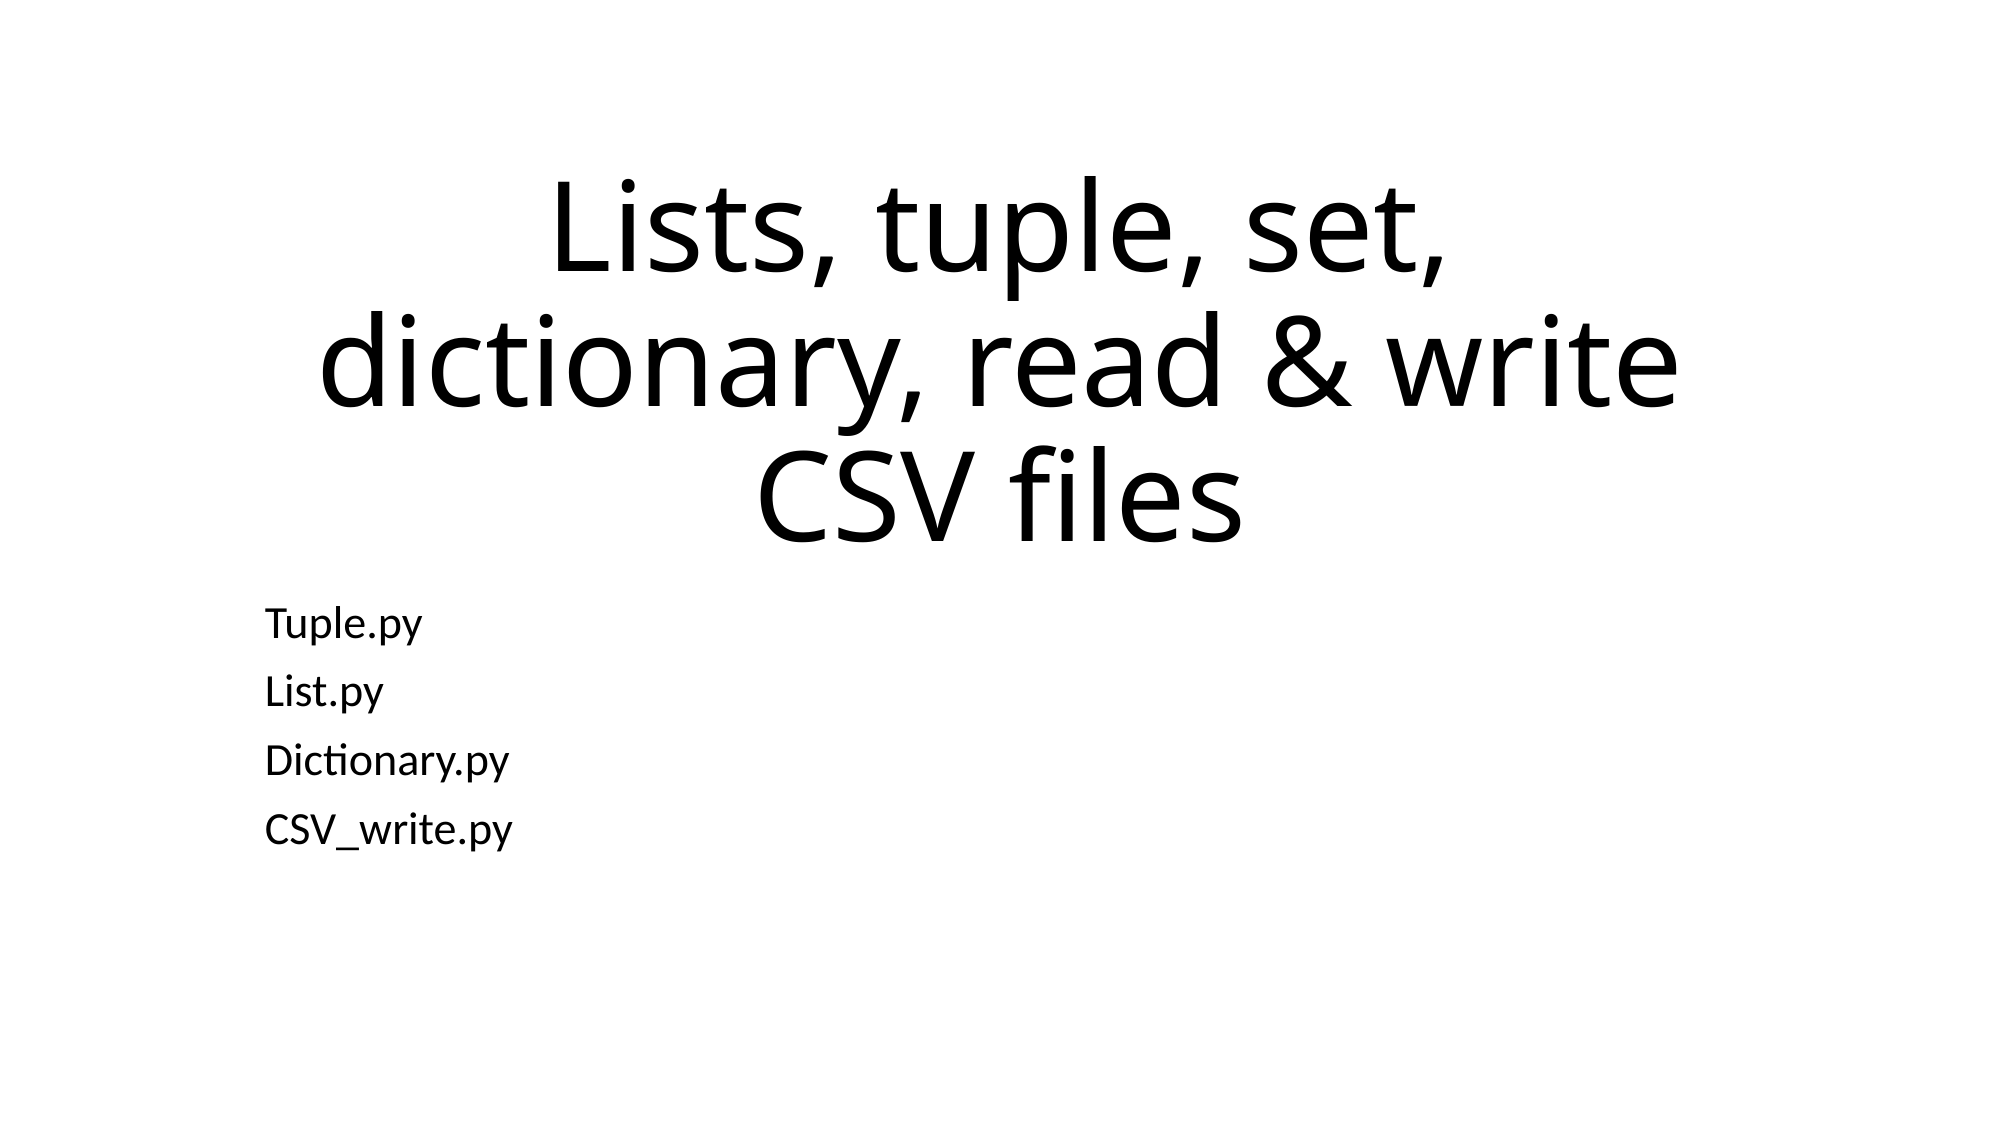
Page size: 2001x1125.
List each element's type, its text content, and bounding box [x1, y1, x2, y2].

title Lists, tuple, set, dictionary, read & write CSV files [249, 184, 1750, 576]
subtitle Tuple.py List.py Dictionary.py CSV_write.py [249, 590, 1750, 863]
